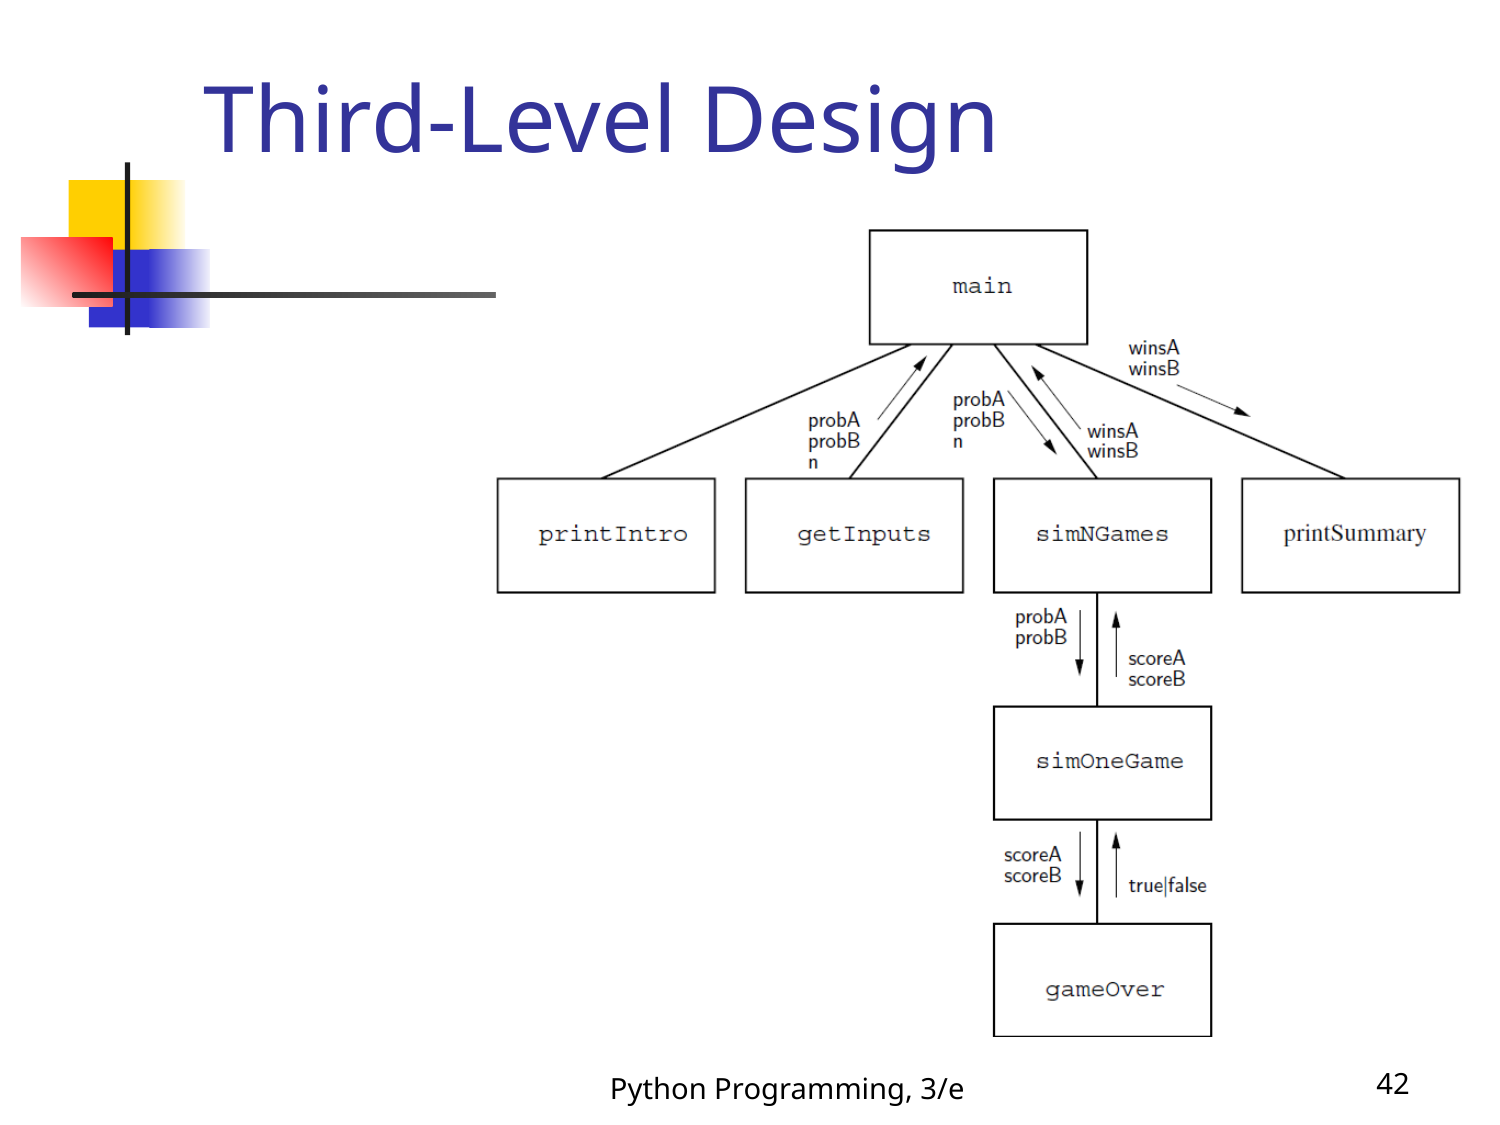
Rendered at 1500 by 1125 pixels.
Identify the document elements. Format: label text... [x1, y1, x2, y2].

slide_number 42 [1112, 1046, 1426, 1113]
title Third-Level Design [188, 101, 1468, 289]
picture [495, 225, 1468, 1037]
footer Python Programming, 3/e [549, 1046, 1026, 1113]
